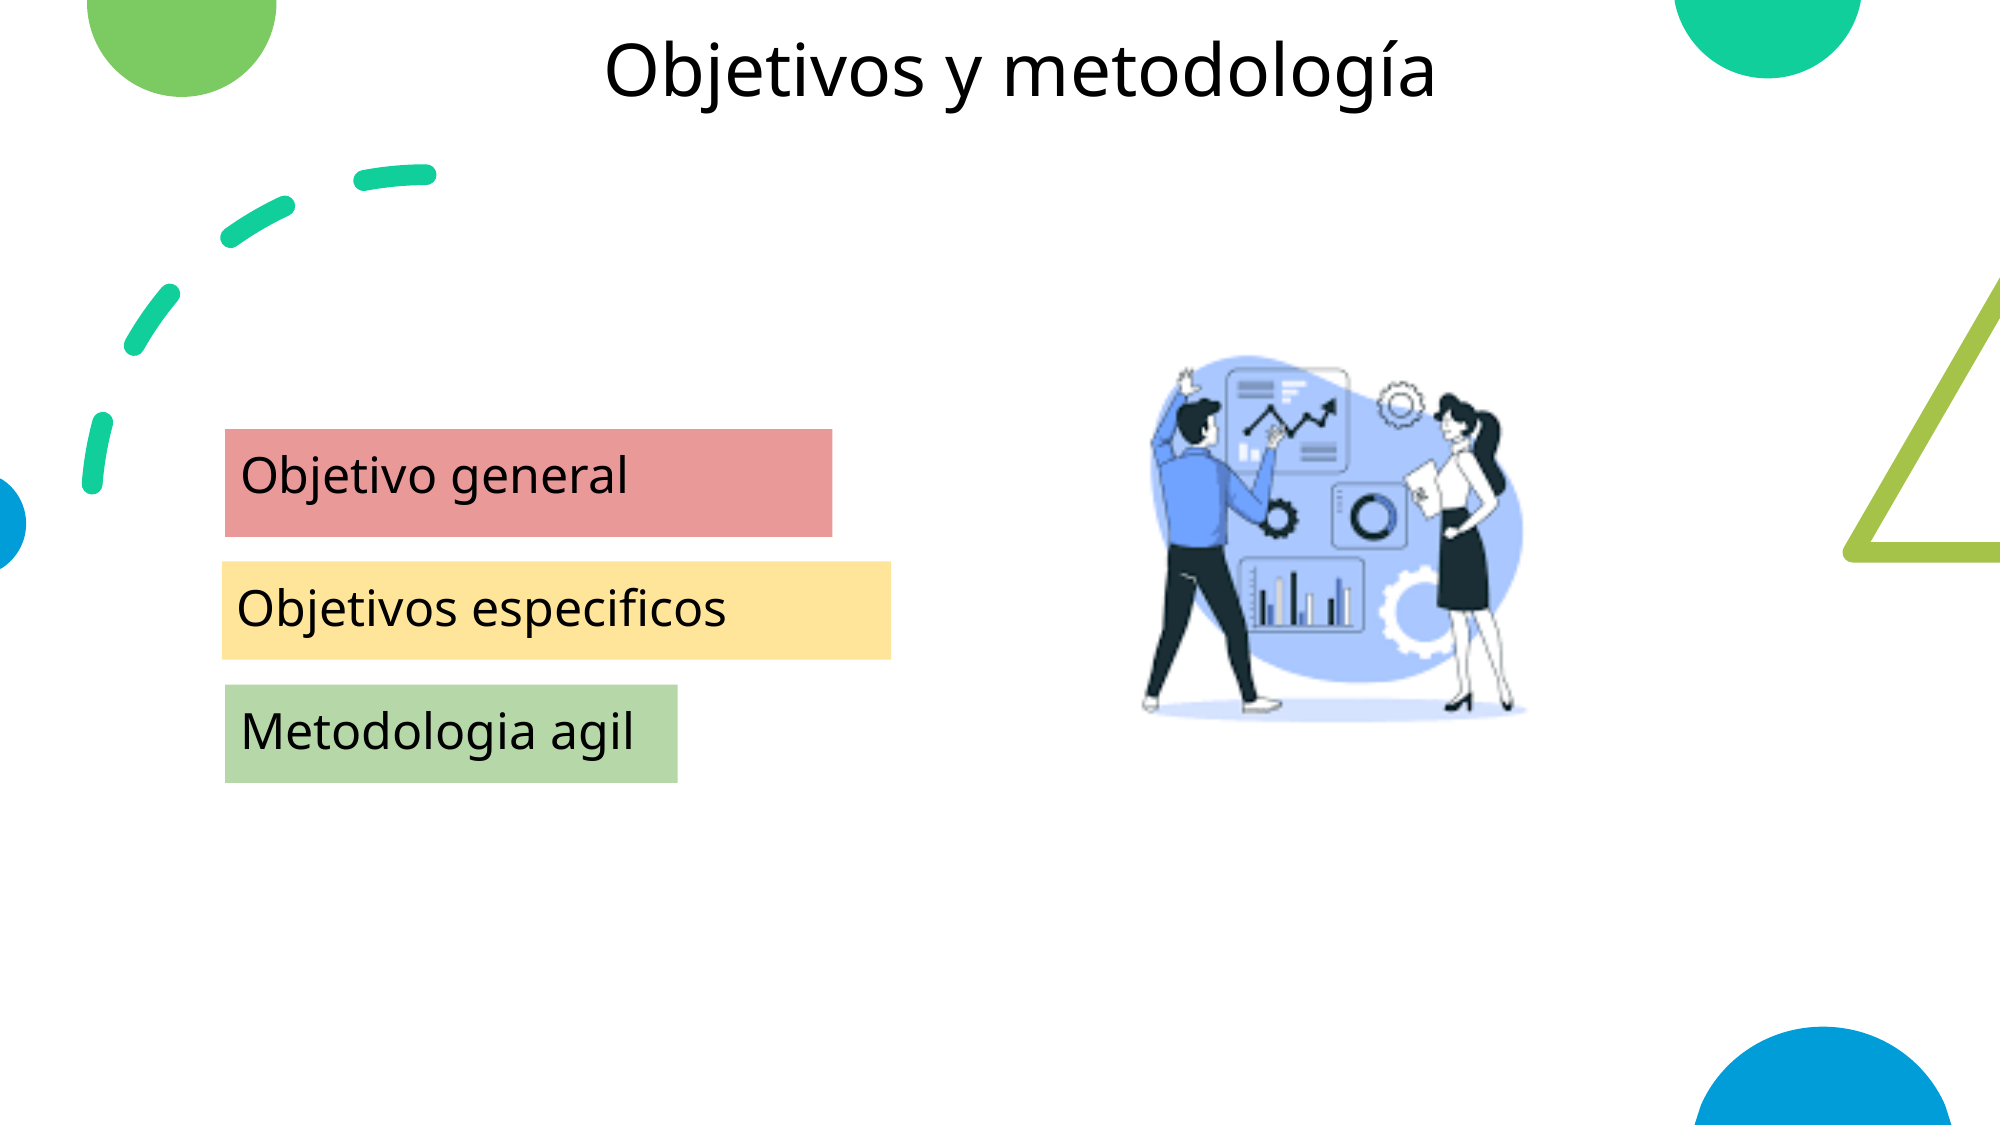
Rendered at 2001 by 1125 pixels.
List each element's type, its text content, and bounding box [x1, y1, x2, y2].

text_box Objetivo general [225, 429, 833, 537]
text_box [86, 0, 277, 97]
text_box [0, 478, 27, 569]
text_box Metodologia agil [225, 684, 678, 783]
title Objetivos y metodología [536, 22, 1507, 120]
text_box [1842, 277, 2000, 563]
text_box [1694, 1026, 1952, 1125]
text_box Objetivos especificos [221, 561, 892, 660]
picture [974, 238, 1701, 809]
